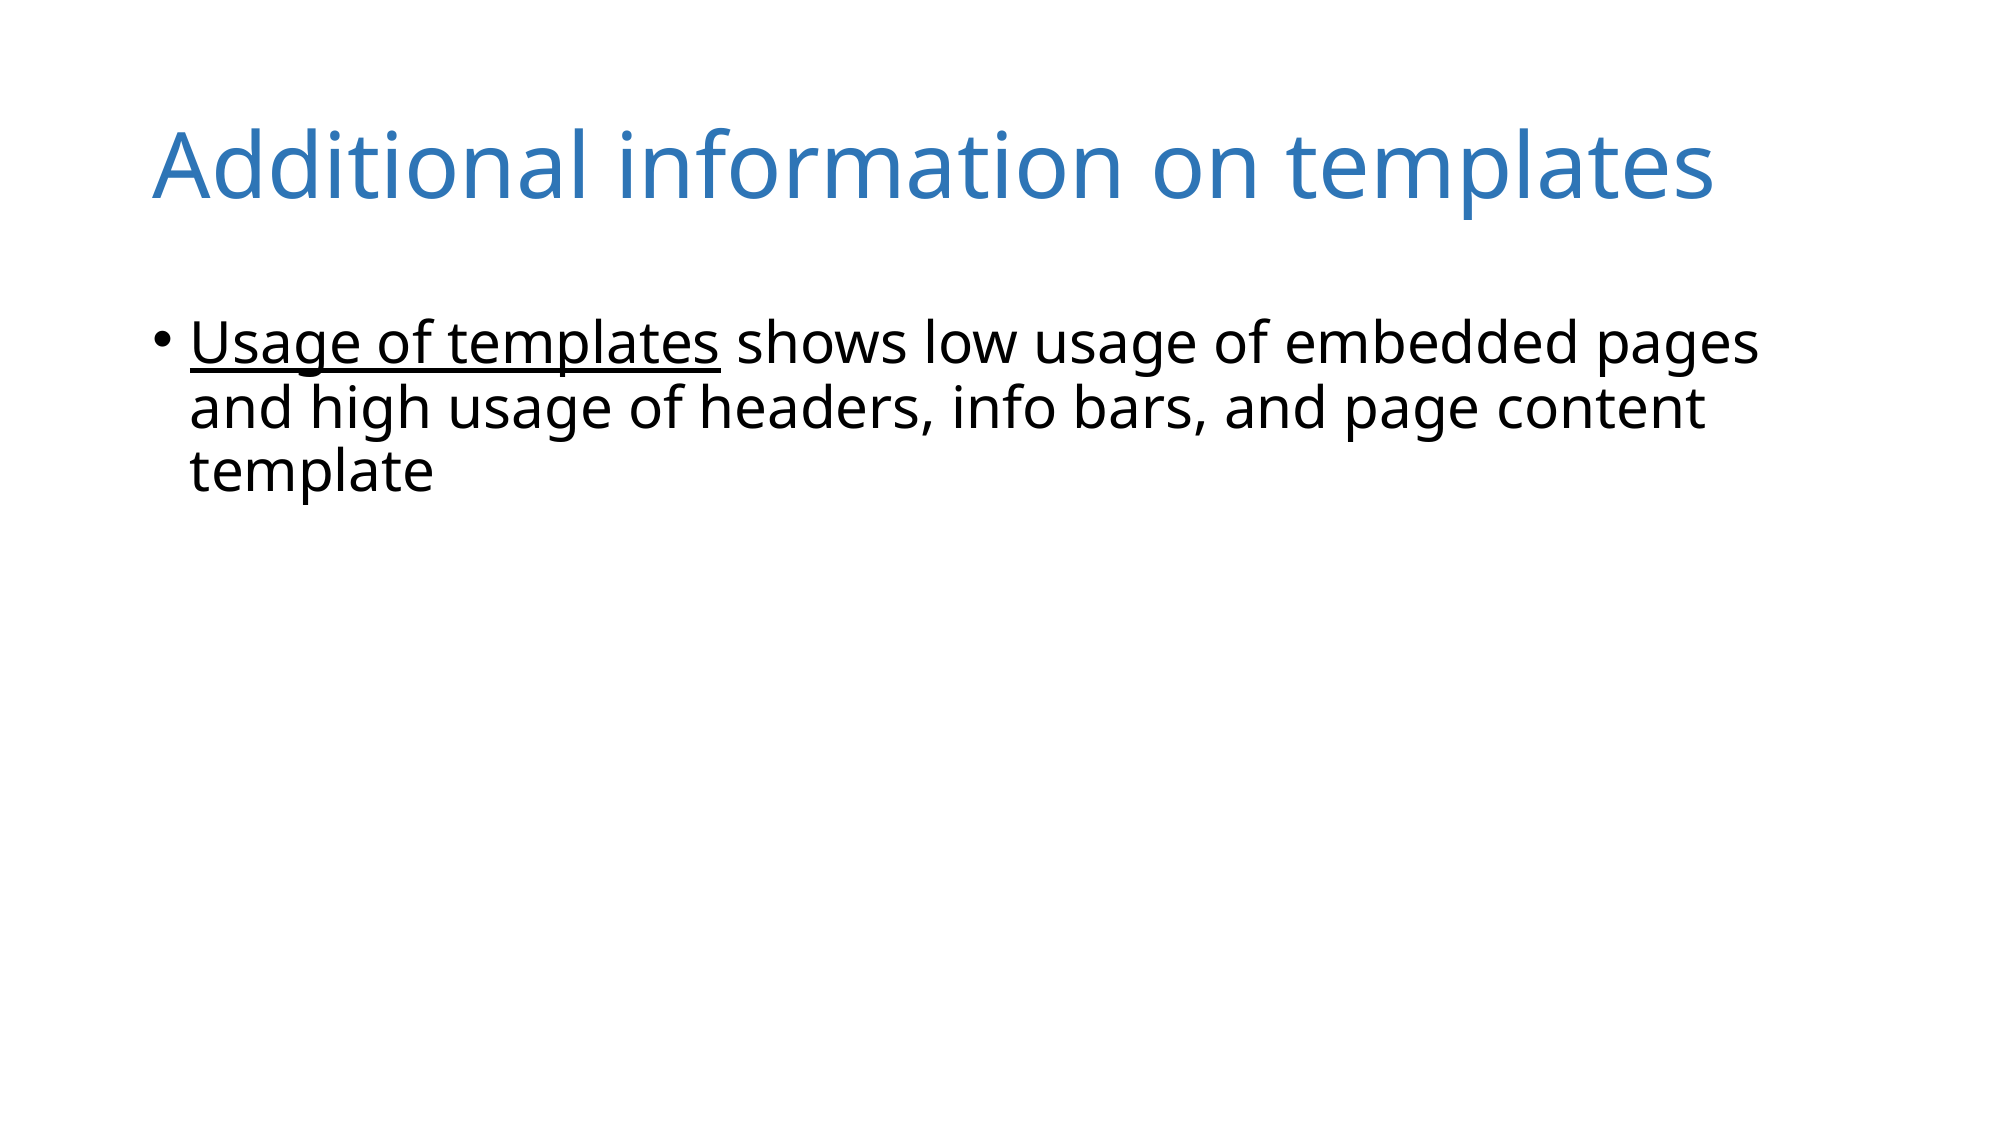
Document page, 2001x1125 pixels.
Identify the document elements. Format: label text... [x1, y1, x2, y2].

title Additional information on templates [137, 59, 1863, 278]
list Usage of templates shows low usage of embedded pages and high usage of headers, info bars, and page content template [137, 299, 1863, 1014]
